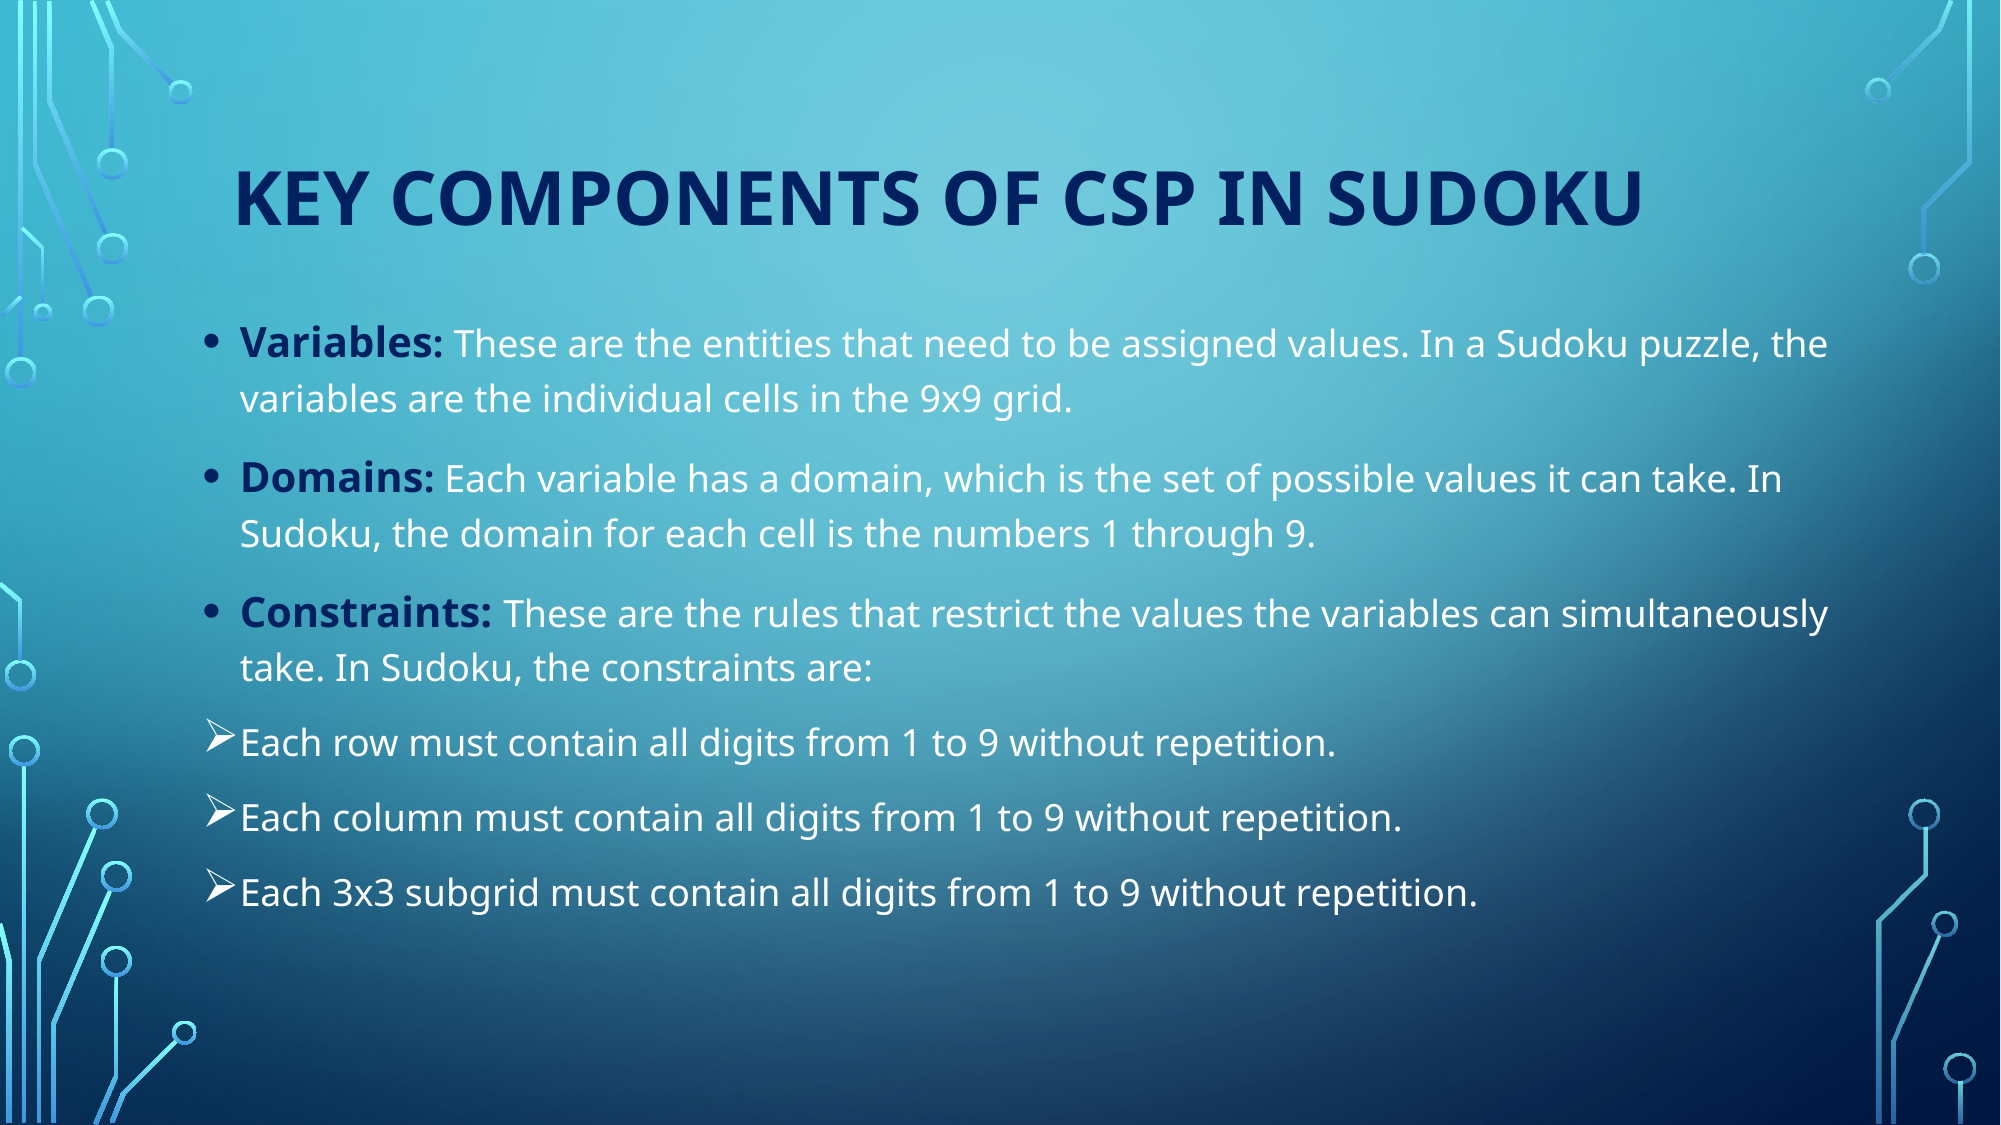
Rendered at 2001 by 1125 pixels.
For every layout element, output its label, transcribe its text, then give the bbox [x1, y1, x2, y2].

list Variables: These are the entities that need to be assigned values. In a Sudoku puzzle, the variables are the individual cells in the 9x9 grid. Domains: Each variable has a domain, which is the set of possible values it can take. In Sudoku, the domain for each cell is the numbers 1 through 9. Constraints: These are the rules that restrict the values the variables can simultaneously take. In Sudoku, the constraints are: Each row must contain all digits from 1 to 9 without repetition. Each column must contain all digits from 1 to 9 without repetition. Each 3x3 subgrid must contain all digits from 1 to 9 without repetition. [187, 298, 1873, 989]
title Key Components of CSP in sudoku [217, 80, 1843, 298]
